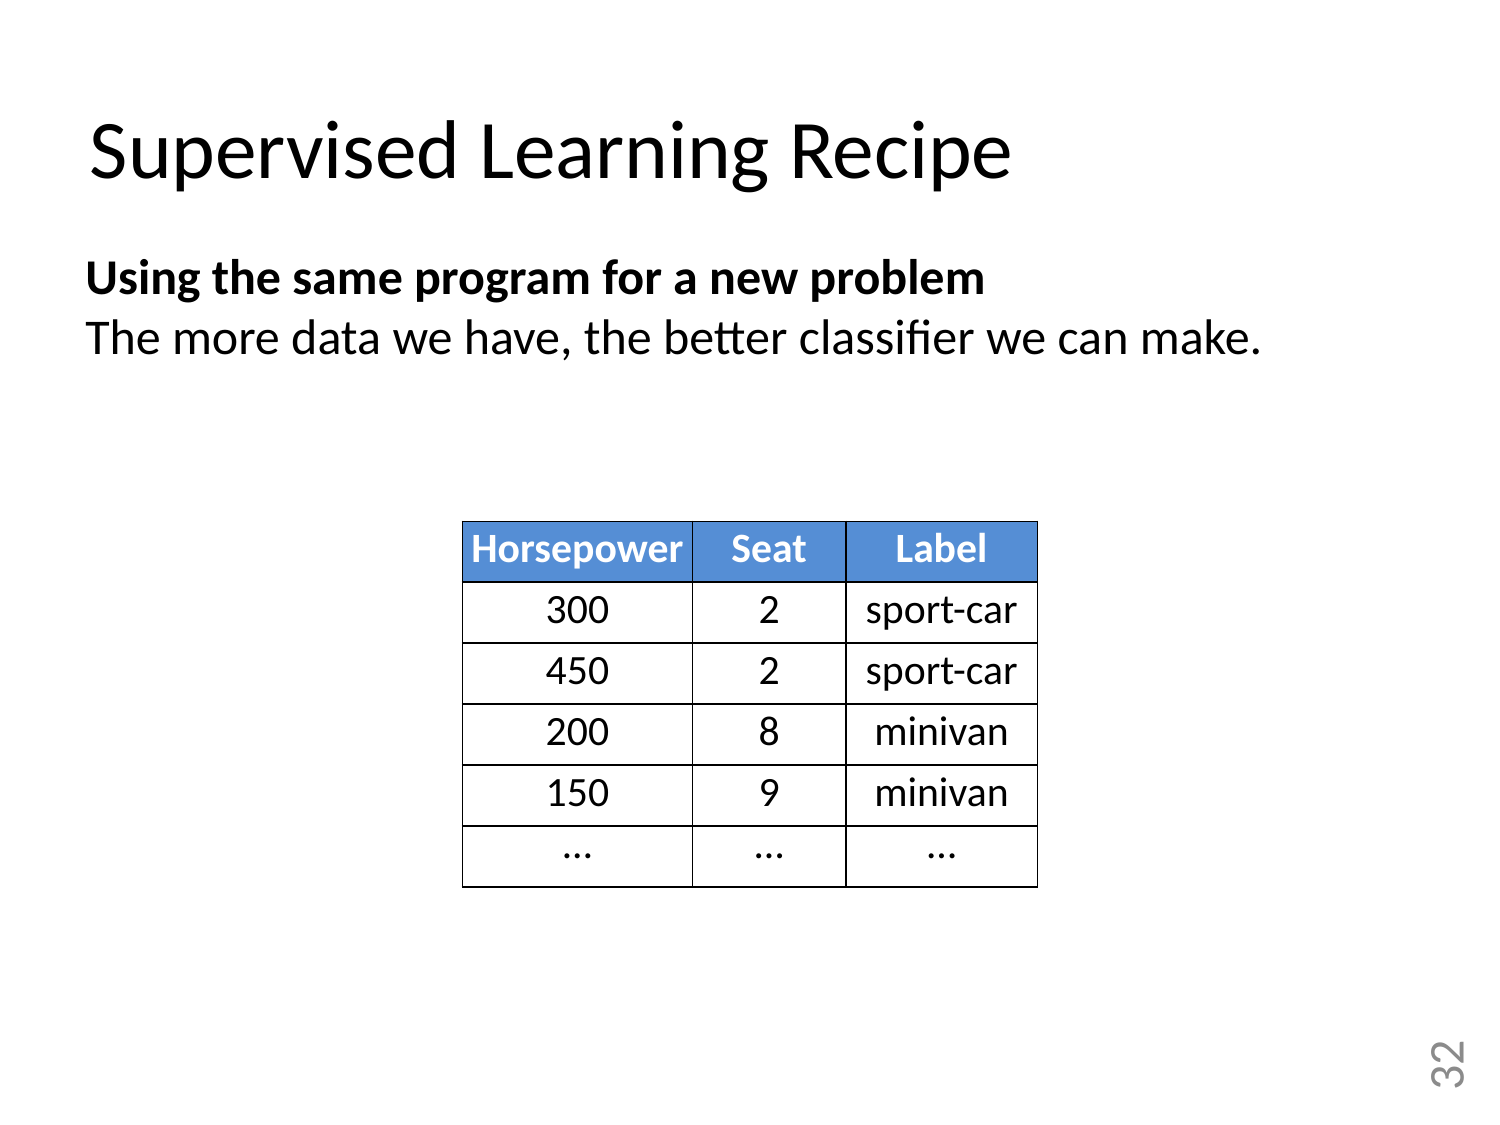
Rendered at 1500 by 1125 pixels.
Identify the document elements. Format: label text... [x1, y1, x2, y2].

table_cell minivan [847, 705, 1037, 764]
table_cell 2 [693, 583, 845, 642]
table_cell 9 [693, 766, 845, 825]
table_cell 450 [463, 644, 692, 703]
text_box Using the same program for a new problem The more data we have, the better classifier we can make. [70, 237, 1434, 373]
table_cell sport-car [847, 583, 1037, 642]
table_cell … [693, 827, 845, 886]
table_cell minivan [847, 766, 1037, 825]
table_header Seat [693, 522, 845, 581]
table_cell … [463, 827, 692, 886]
slide_number 32 [1412, 1025, 1475, 1125]
table_cell 2 [693, 644, 845, 703]
table_cell 8 [693, 705, 845, 764]
table_cell 300 [463, 583, 692, 642]
table_cell sport-car [847, 644, 1037, 703]
table_cell 150 [463, 766, 692, 825]
table_header Horsepower [463, 522, 692, 581]
table_cell 200 [463, 705, 692, 764]
text_box Supervised Learning Recipe [74, 87, 1438, 203]
table_cell … [847, 827, 1037, 886]
table_header Label [847, 522, 1037, 581]
